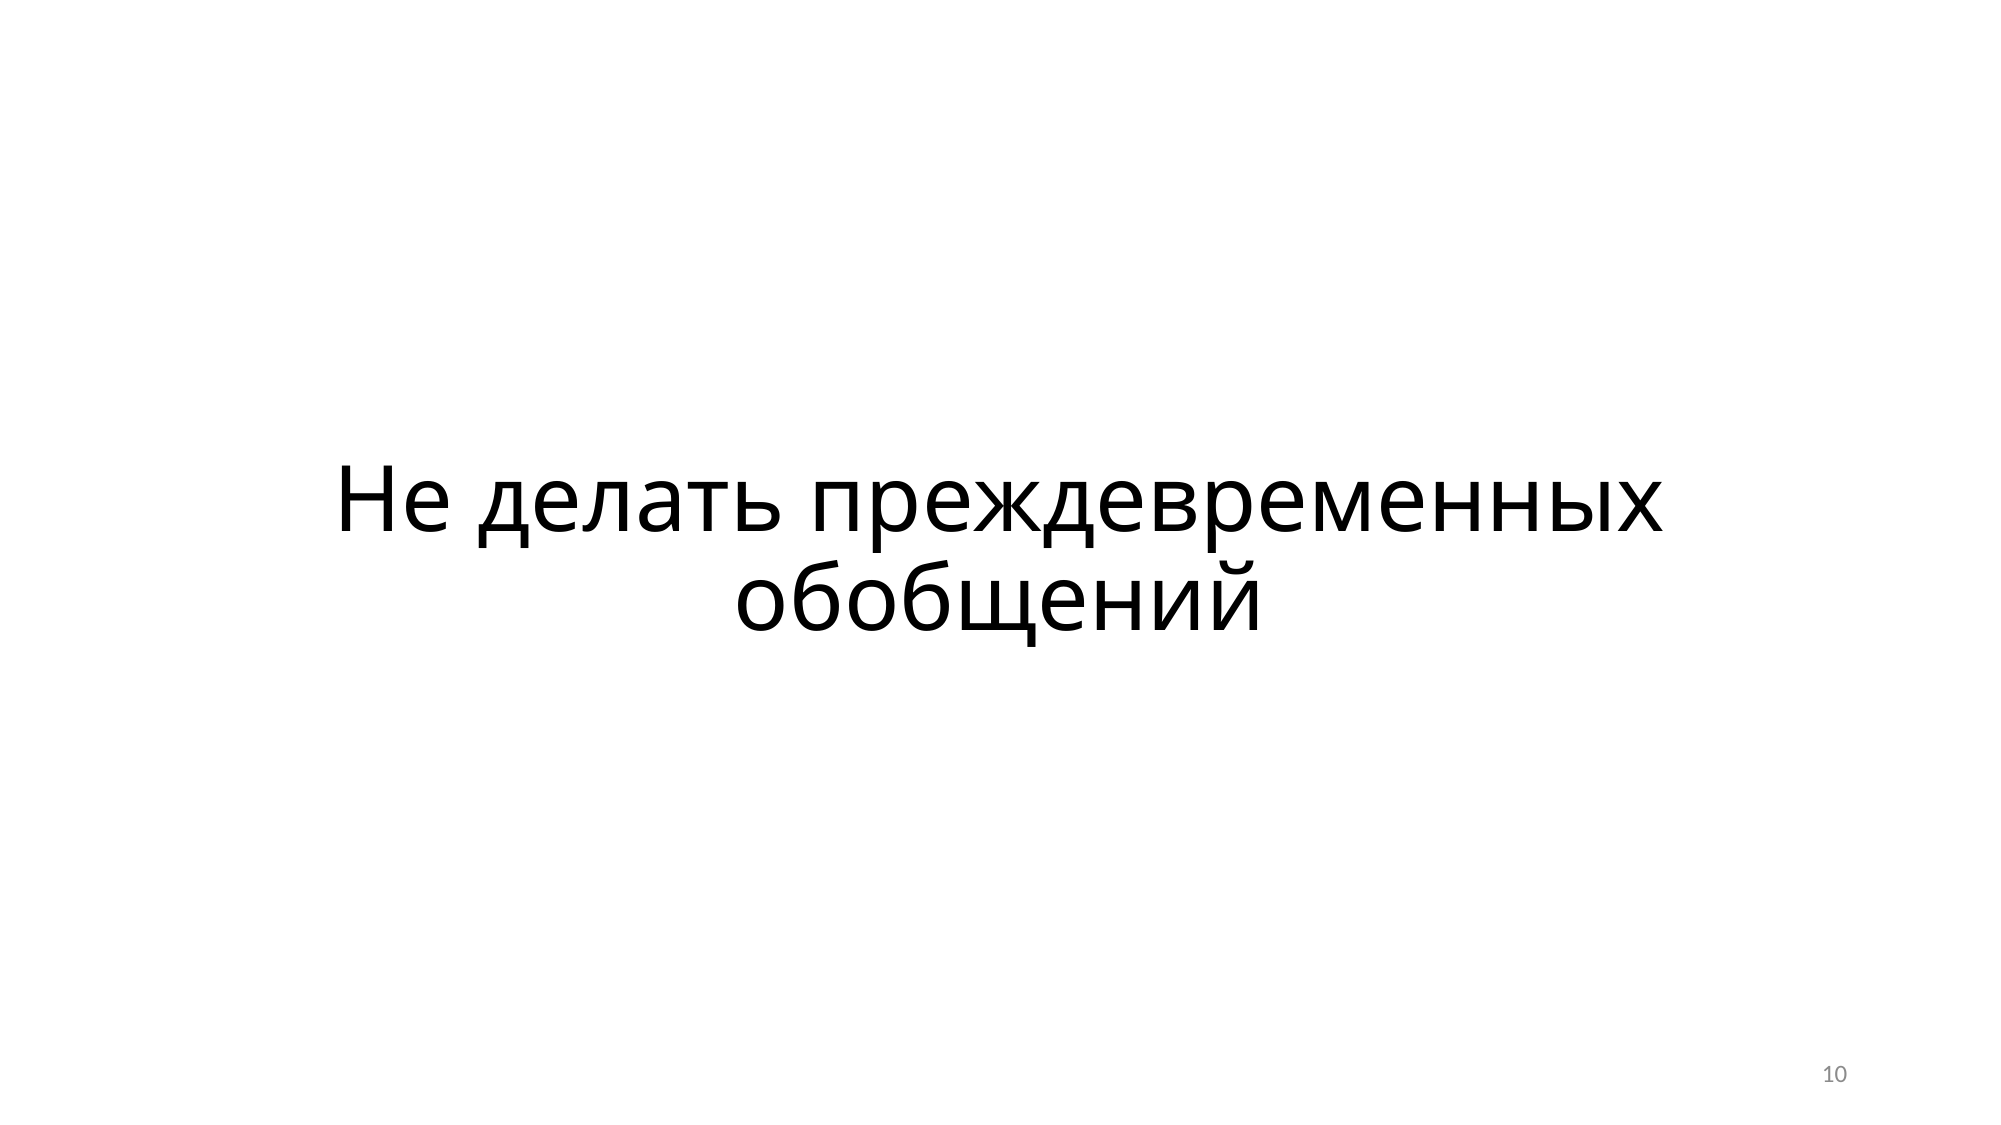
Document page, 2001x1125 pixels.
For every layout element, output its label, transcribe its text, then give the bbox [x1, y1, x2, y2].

slide_number 10 [1412, 1042, 1863, 1103]
title Не делать преждевременных обобщений [137, 59, 1863, 1043]
